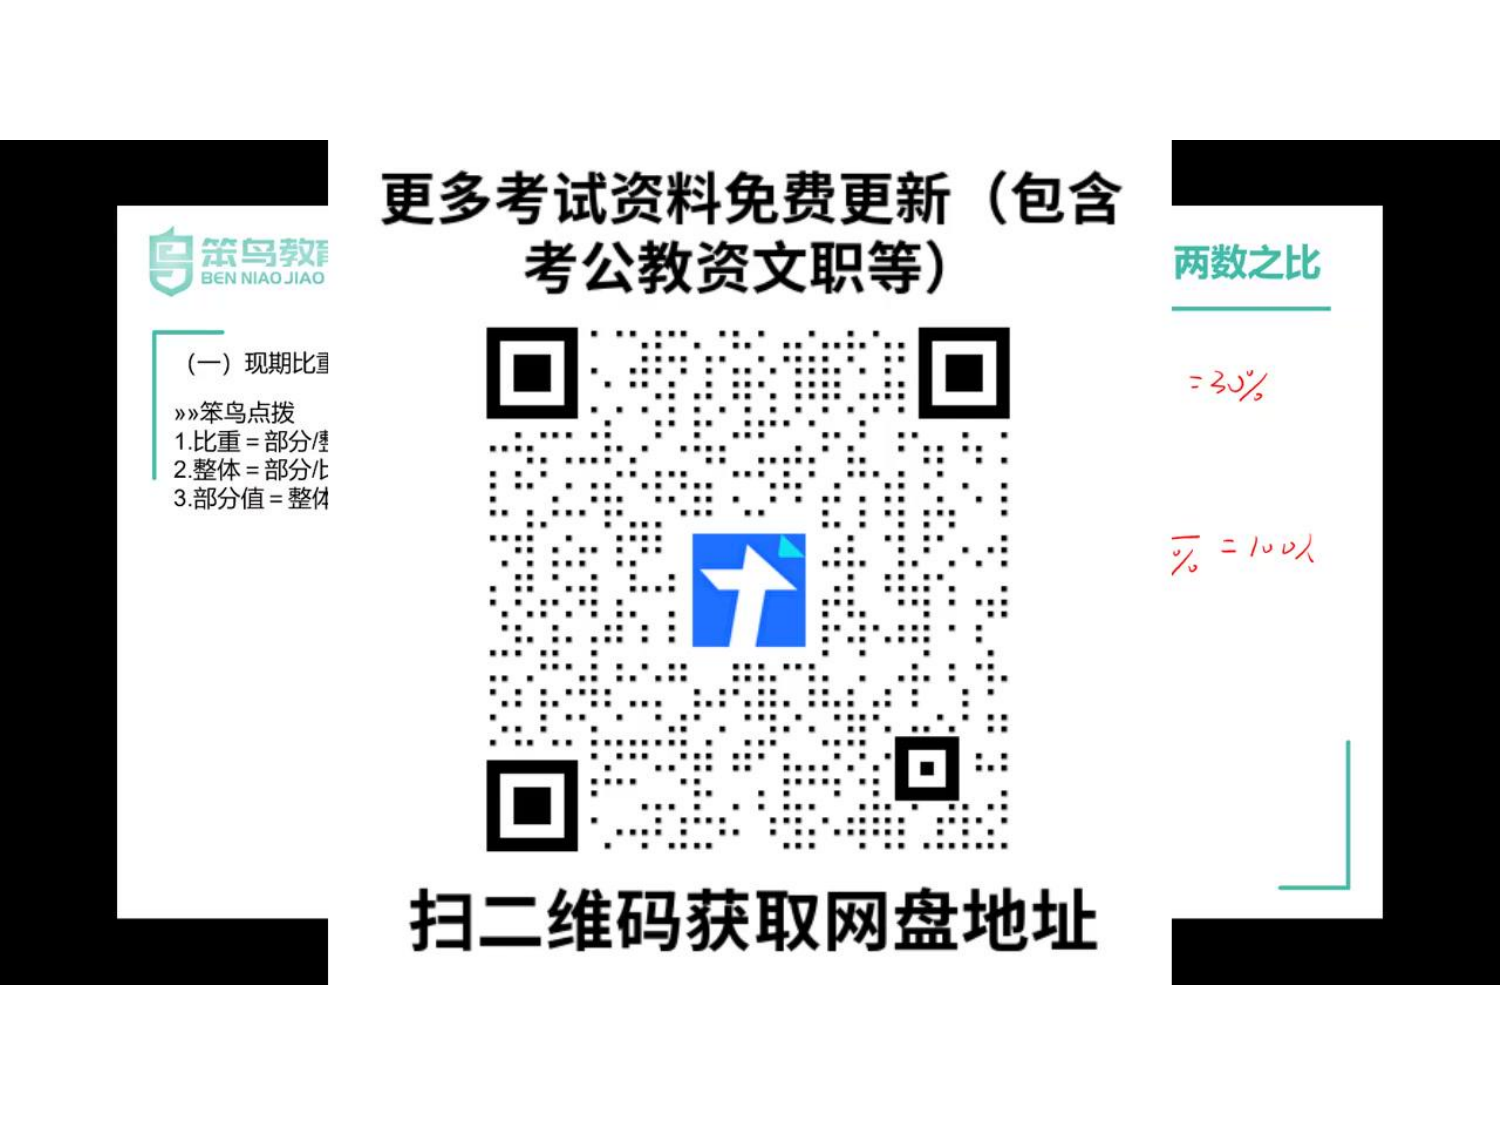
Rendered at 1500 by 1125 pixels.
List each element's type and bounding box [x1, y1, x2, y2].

picture [0, 140, 1500, 985]
